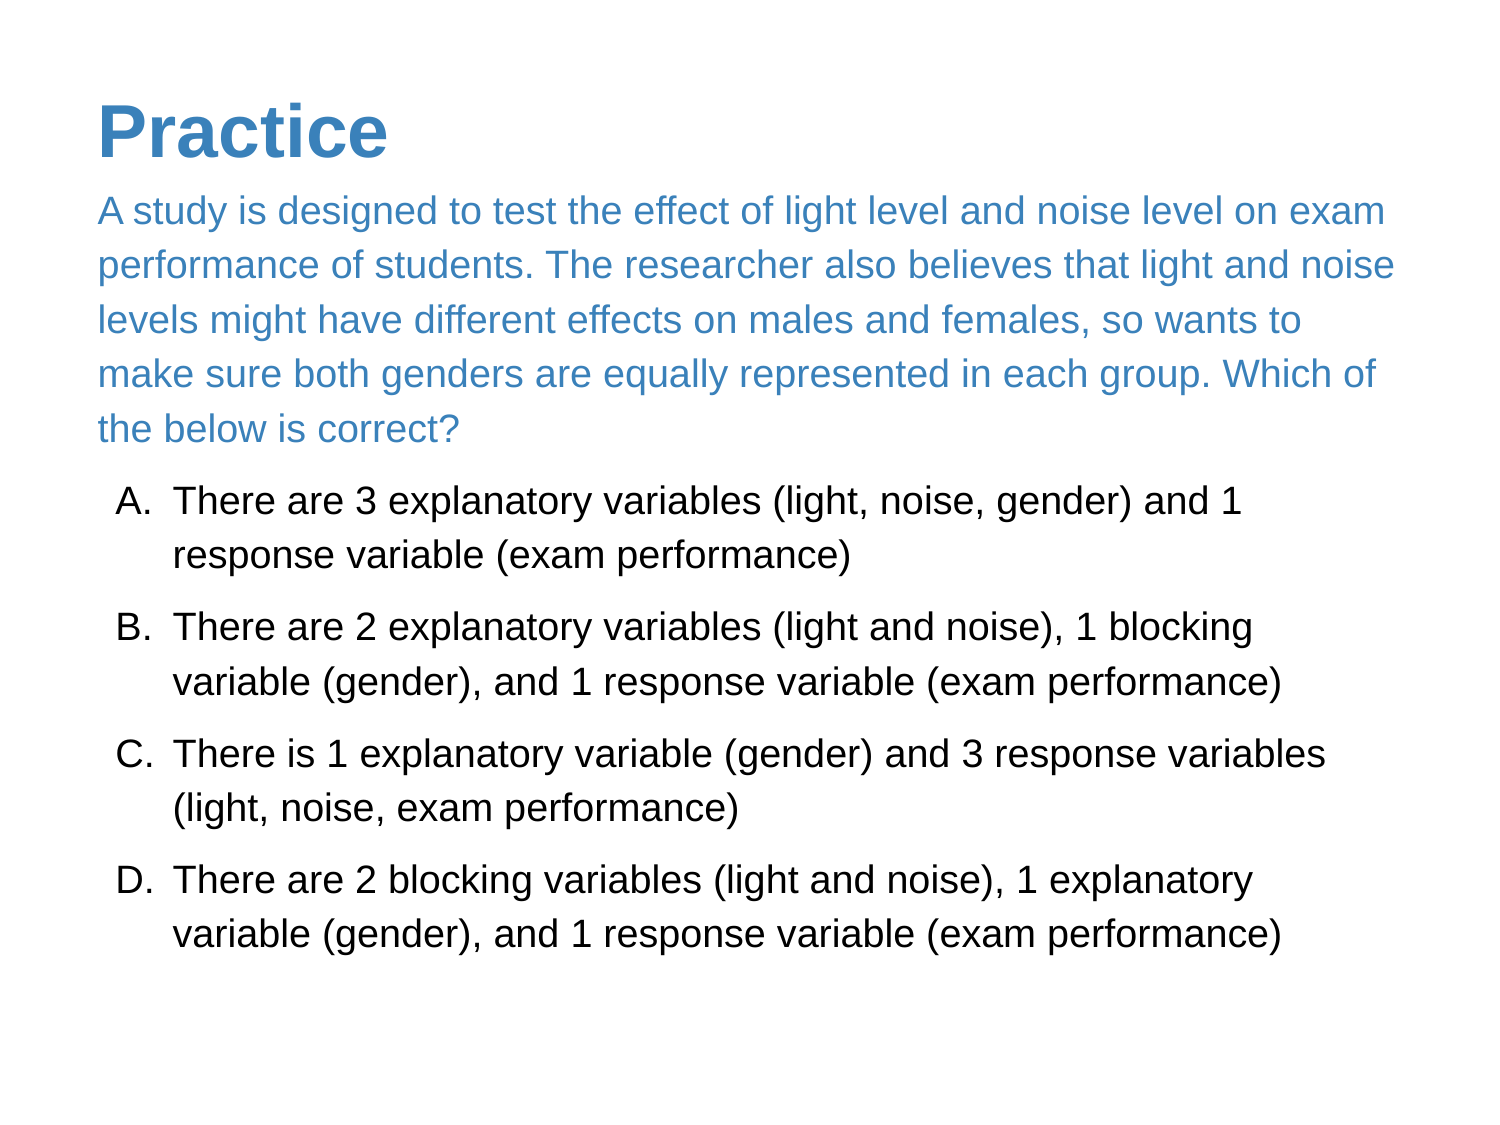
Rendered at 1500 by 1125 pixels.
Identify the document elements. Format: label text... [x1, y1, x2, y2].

list A study is designed to test the effect of light level and noise level on exam performance of students. The researcher also believes that light and noise levels might have different effects on males and females, so wants to make sure both genders are equally represented in each group. Which of the below is correct? There are 3 explanatory variables (light, noise, gender) and 1 response variable (exam performance) There are 2 explanatory variables (light and noise), 1 blocking variable (gender), and 1 response variable (exam performance) There is 1 explanatory variable (gender) and 3 response variables (light, noise, exam performance) There are 2 blocking variables (light and noise), 1 explanatory variable (gender), and 1 response variable (exam performance) [82, 188, 1418, 1035]
title Practice [82, 0, 1425, 188]
